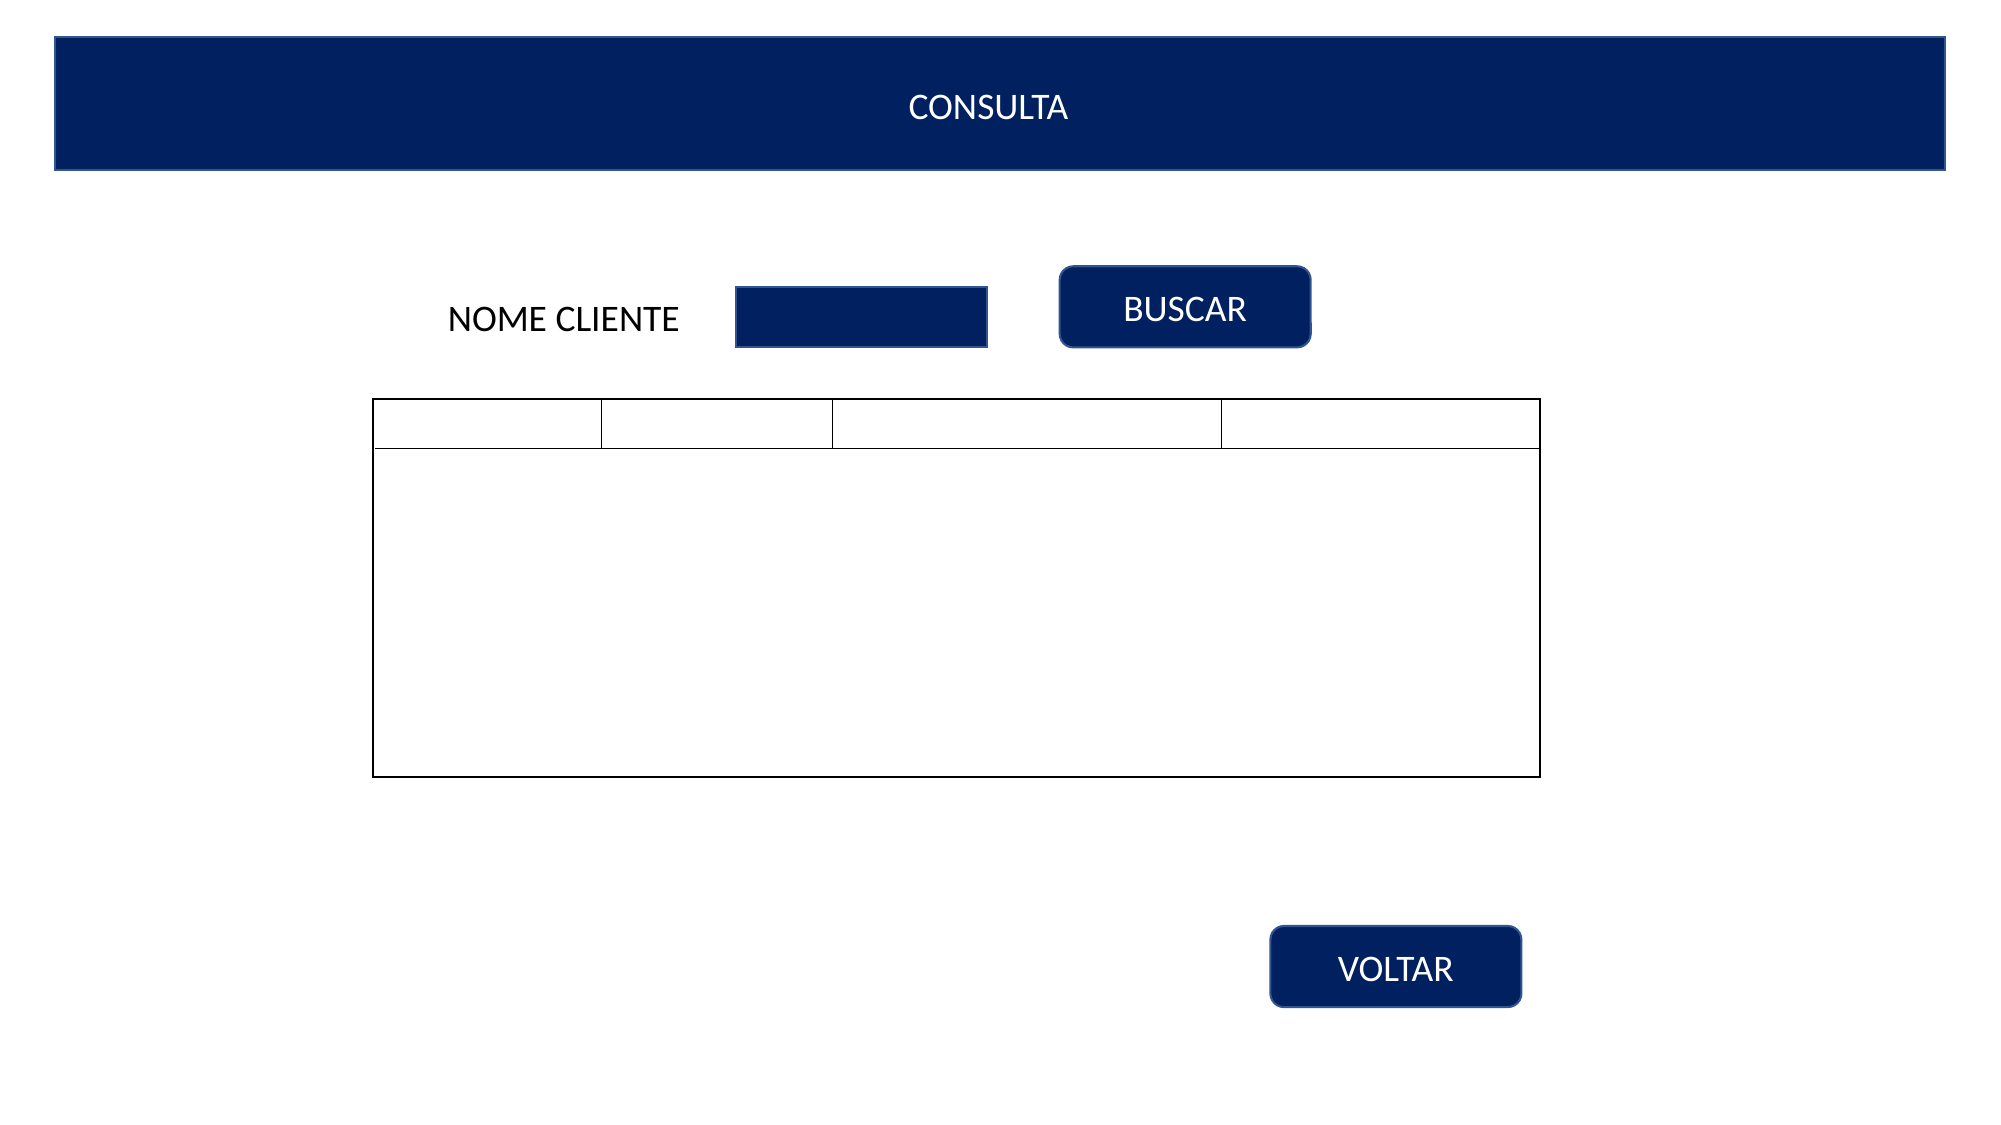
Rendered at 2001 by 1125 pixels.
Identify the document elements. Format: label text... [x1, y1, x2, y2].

text_box CONSULTA [893, 74, 1145, 134]
text_box NOME CLIENTE [433, 286, 704, 347]
text_box [735, 286, 988, 348]
text_box [54, 36, 1946, 171]
text_box BUSCAR [1058, 265, 1312, 349]
text_box VOLTAR [1269, 924, 1523, 1009]
text_box [372, 398, 1541, 778]
